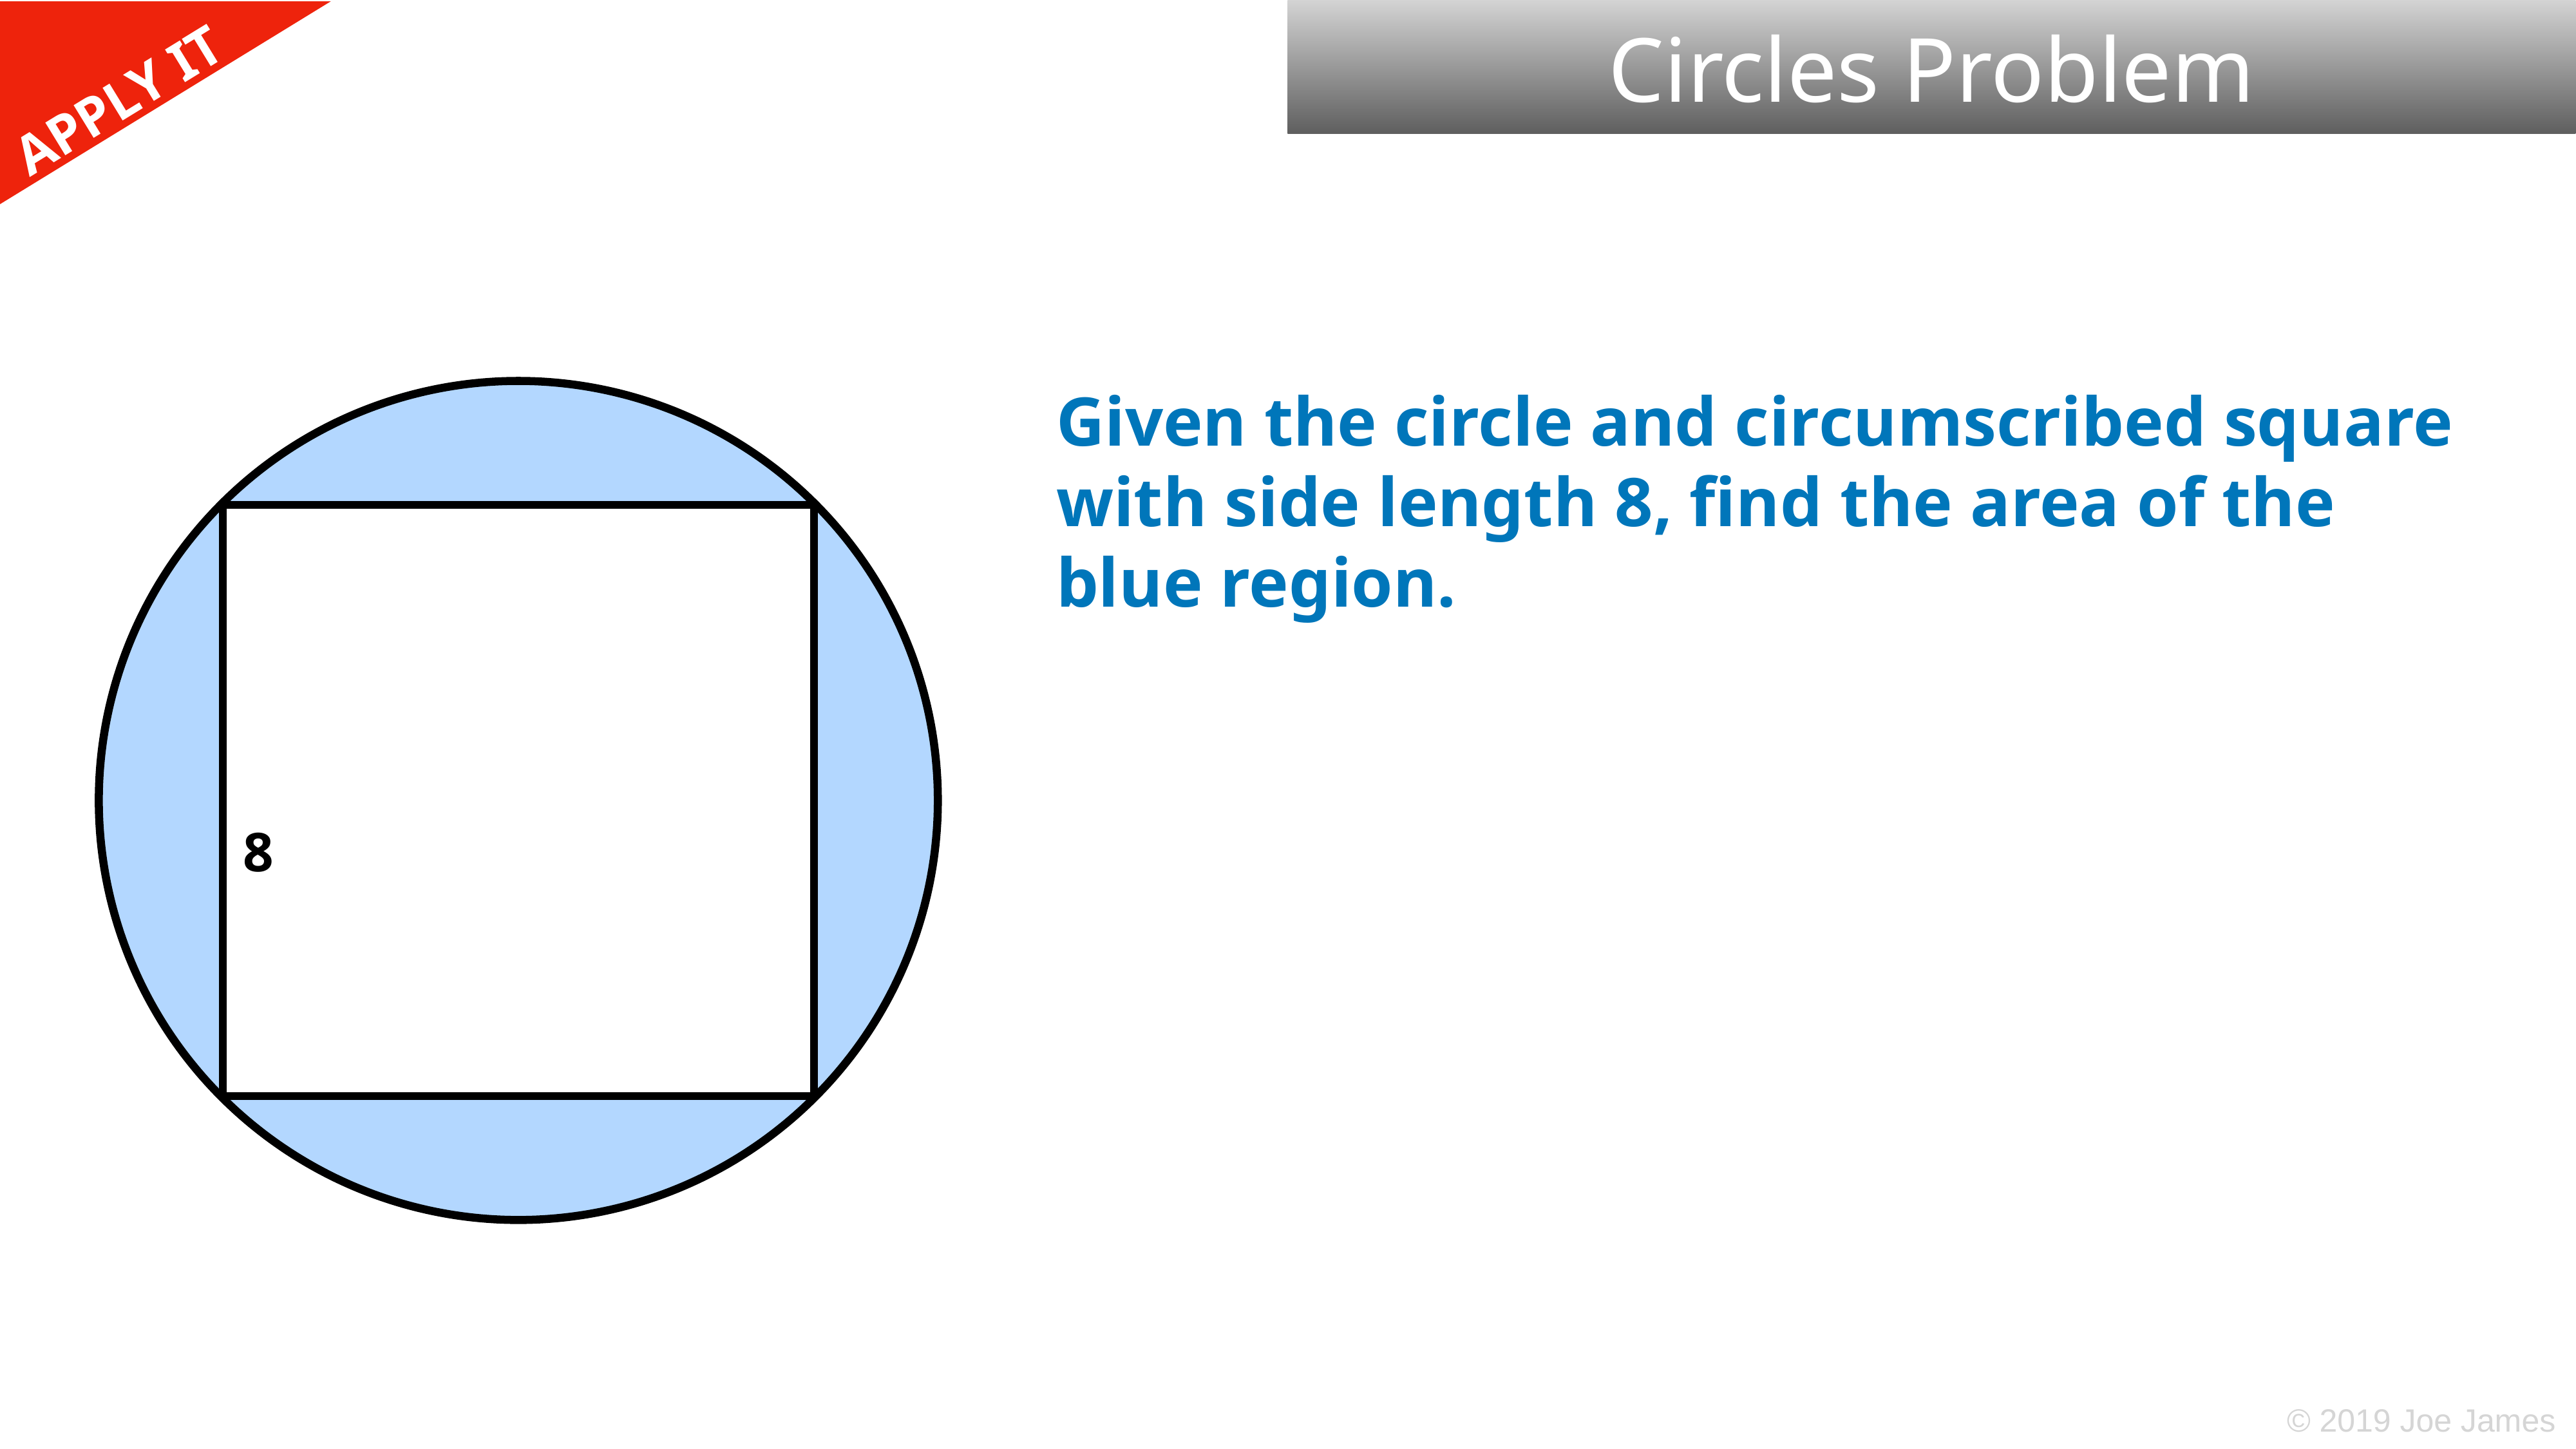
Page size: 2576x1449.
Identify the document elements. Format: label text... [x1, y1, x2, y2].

text_box [99, 381, 938, 1220]
list Circles Problem [1287, 0, 2576, 135]
text_box Given the circle and circumscribed square with side length 8, find the area of the blue region. [1050, 373, 2495, 690]
text_box [222, 504, 815, 1097]
text_box 8 [237, 812, 279, 888]
